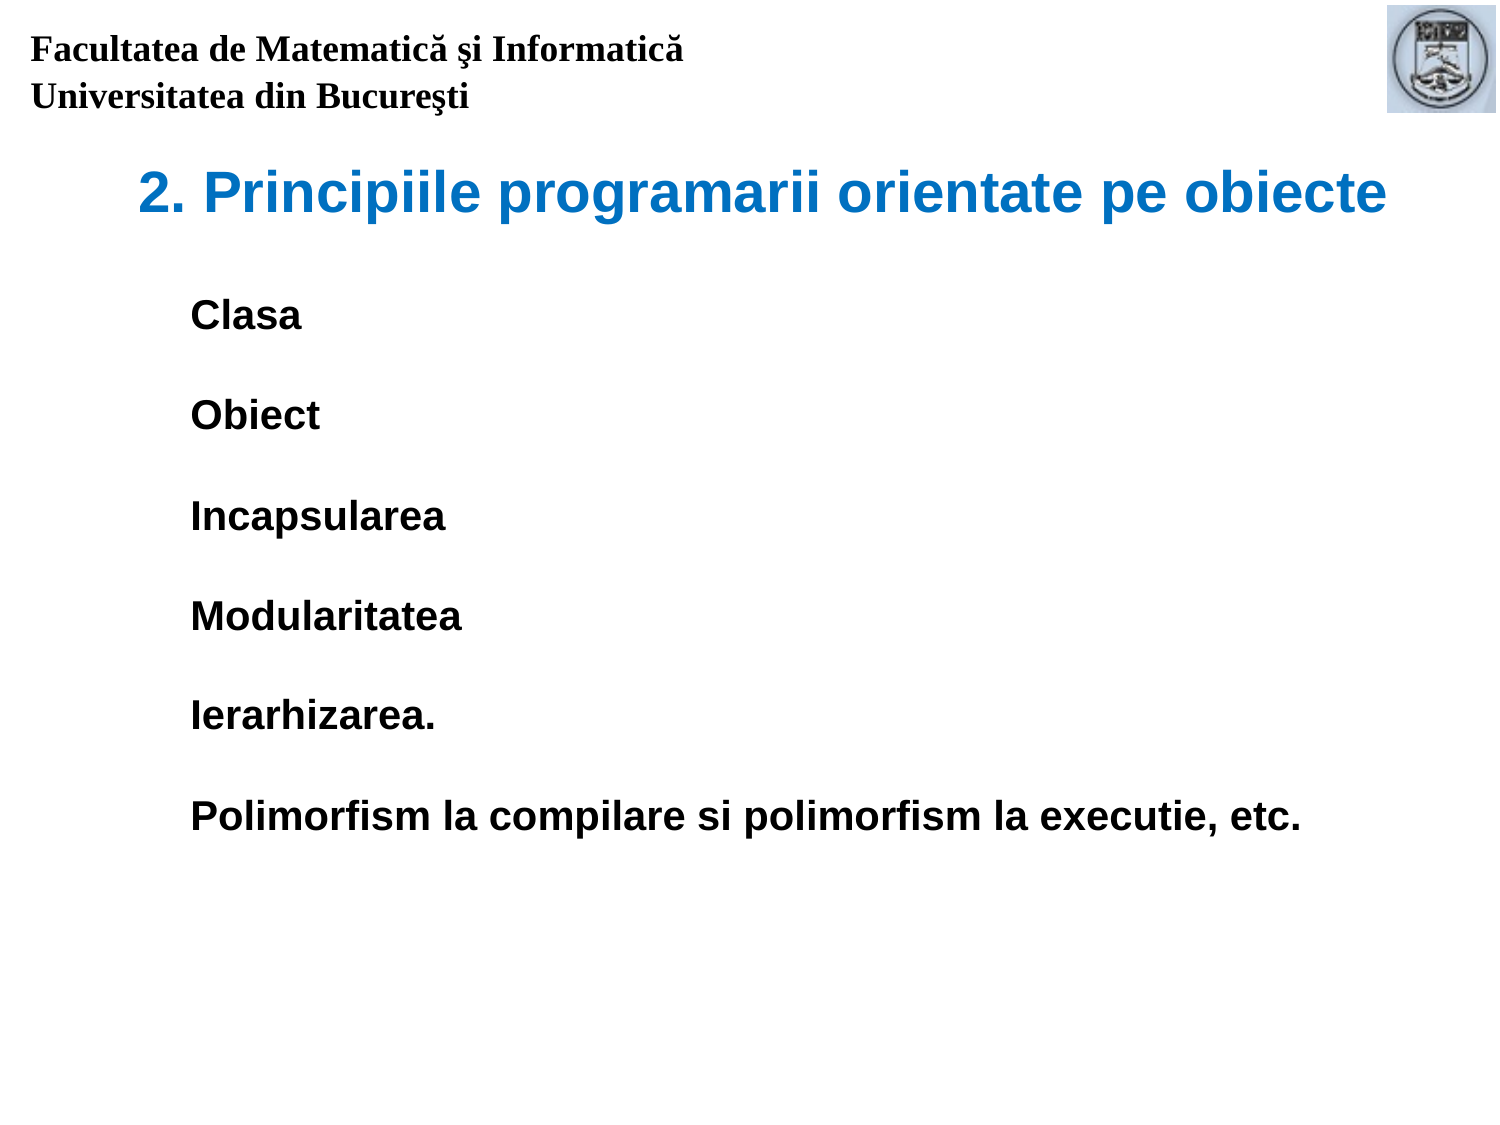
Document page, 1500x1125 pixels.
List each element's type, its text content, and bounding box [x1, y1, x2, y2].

text_box Clasa Obiect Incapsularea Modularitatea Ierarhizarea. Polimorfism la compilare si polimorfism la executie, etc. [176, 281, 1375, 913]
text_box Facultatea de Matematică şi Informatică Universitatea din Bucureşti [13, 13, 841, 123]
text_box 2. Principiile programarii orientate pe obiecte [125, 112, 1450, 211]
picture [1387, 4, 1496, 113]
